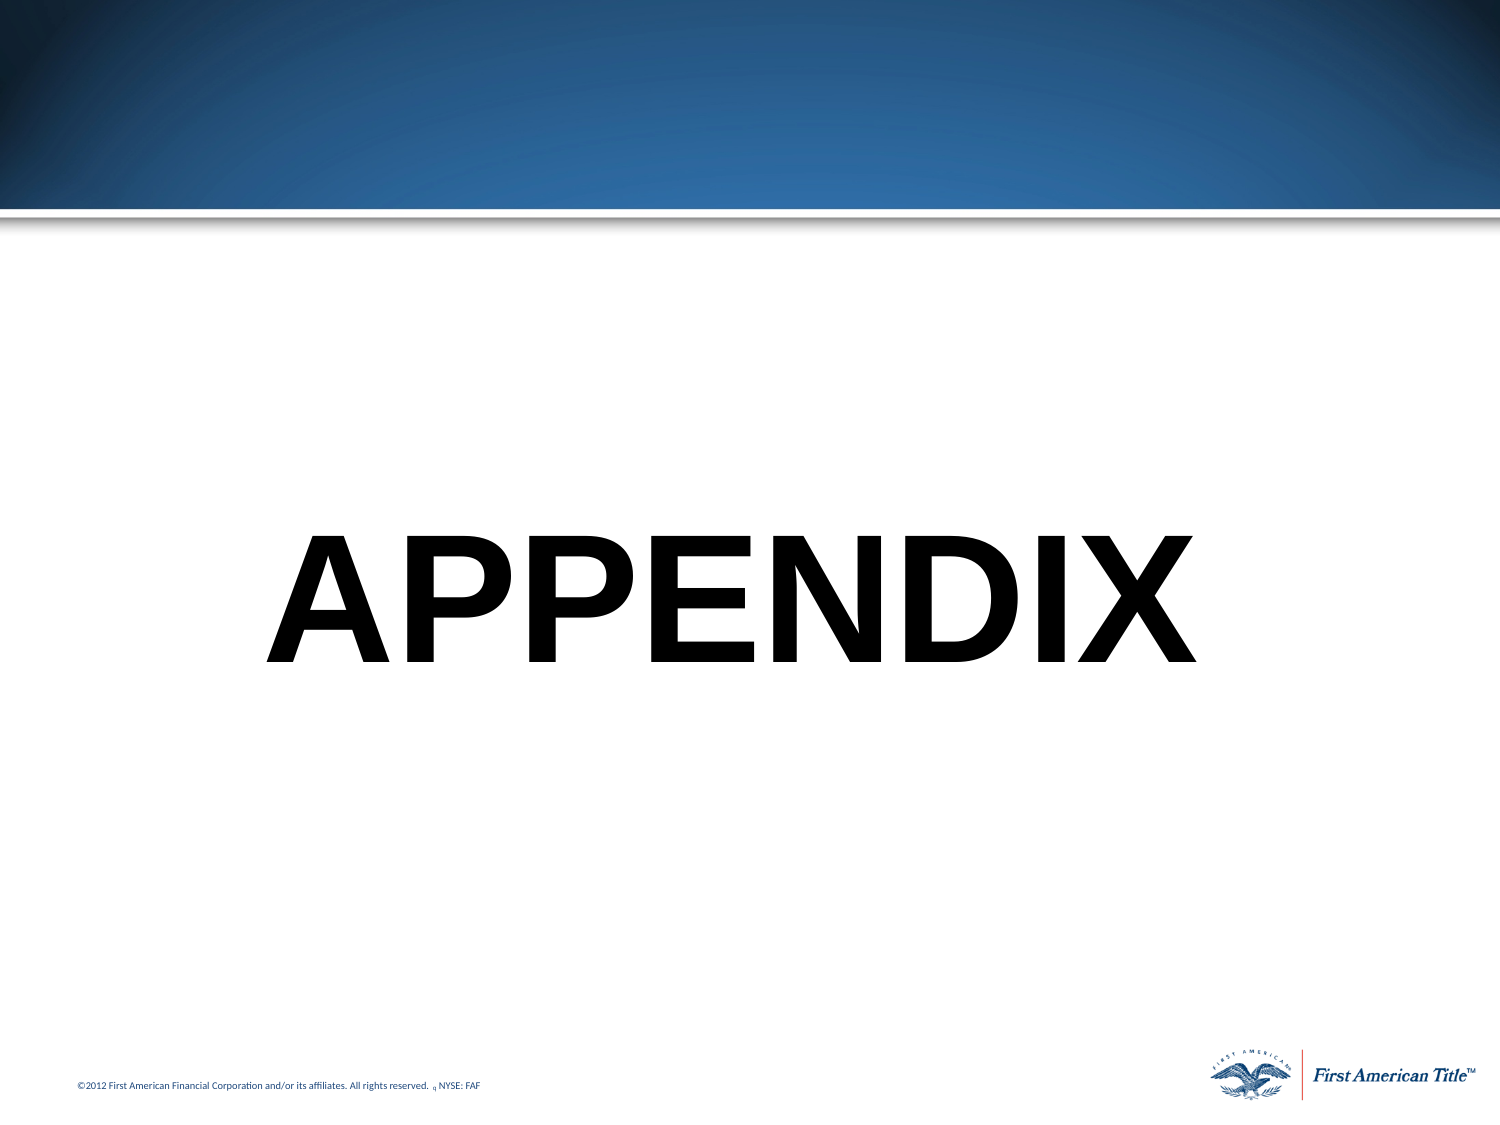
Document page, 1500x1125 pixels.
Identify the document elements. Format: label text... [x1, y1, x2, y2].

list APPENDIX [24, 232, 1438, 1038]
picture [0, 0, 1500, 1125]
